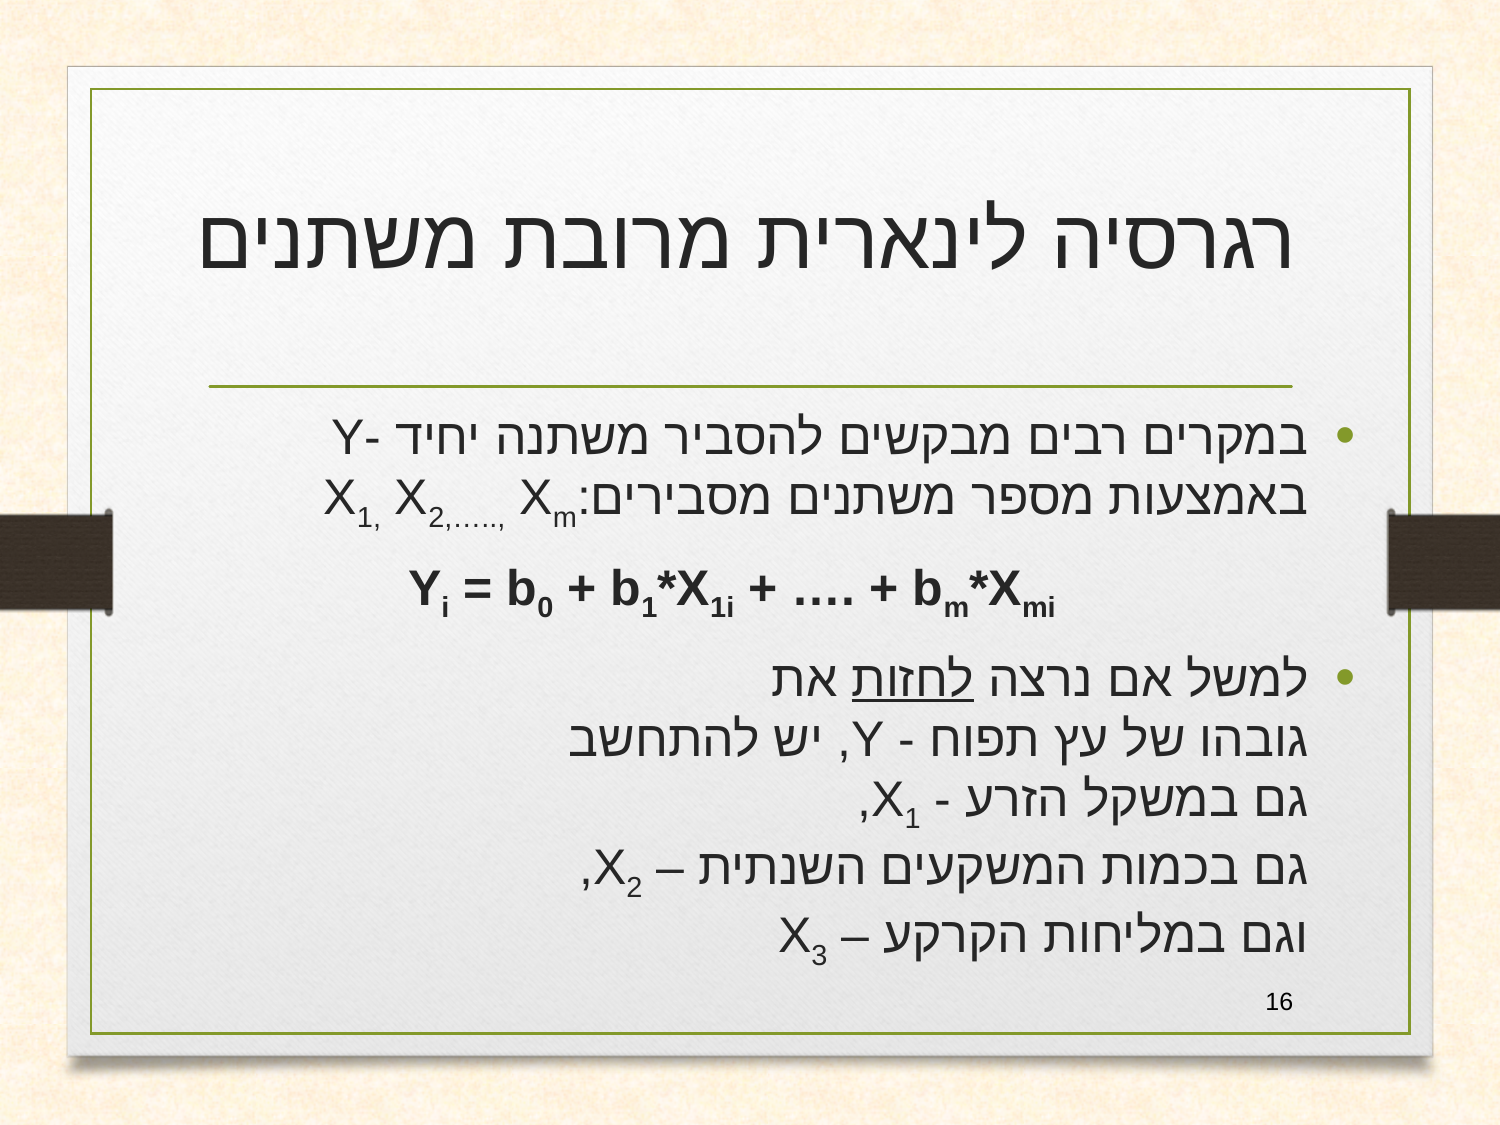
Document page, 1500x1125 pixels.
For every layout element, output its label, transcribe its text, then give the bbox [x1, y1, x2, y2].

list במקרים רבים מבקשים להסביר משתנה יחיד -Y באמצעות מספר משתנים מסבירים:X1, X2,….., Xm Yi = b0 + b1*X1i + …. + bm*Xmi למשל אם נרצה לחזות את גובהו של עץ תפוח - Y, יש להתחשב גם במשקל הזרע - X1, גם בכמות המשקעים השנתית – X2, וגם במליחות הקרקע – X3 [194, 397, 1371, 960]
title רגרסיה לינארית מרובת משתנים [171, 168, 1324, 303]
picture [0, 0, 1500, 1125]
slide_number 16 [1243, 977, 1309, 1024]
